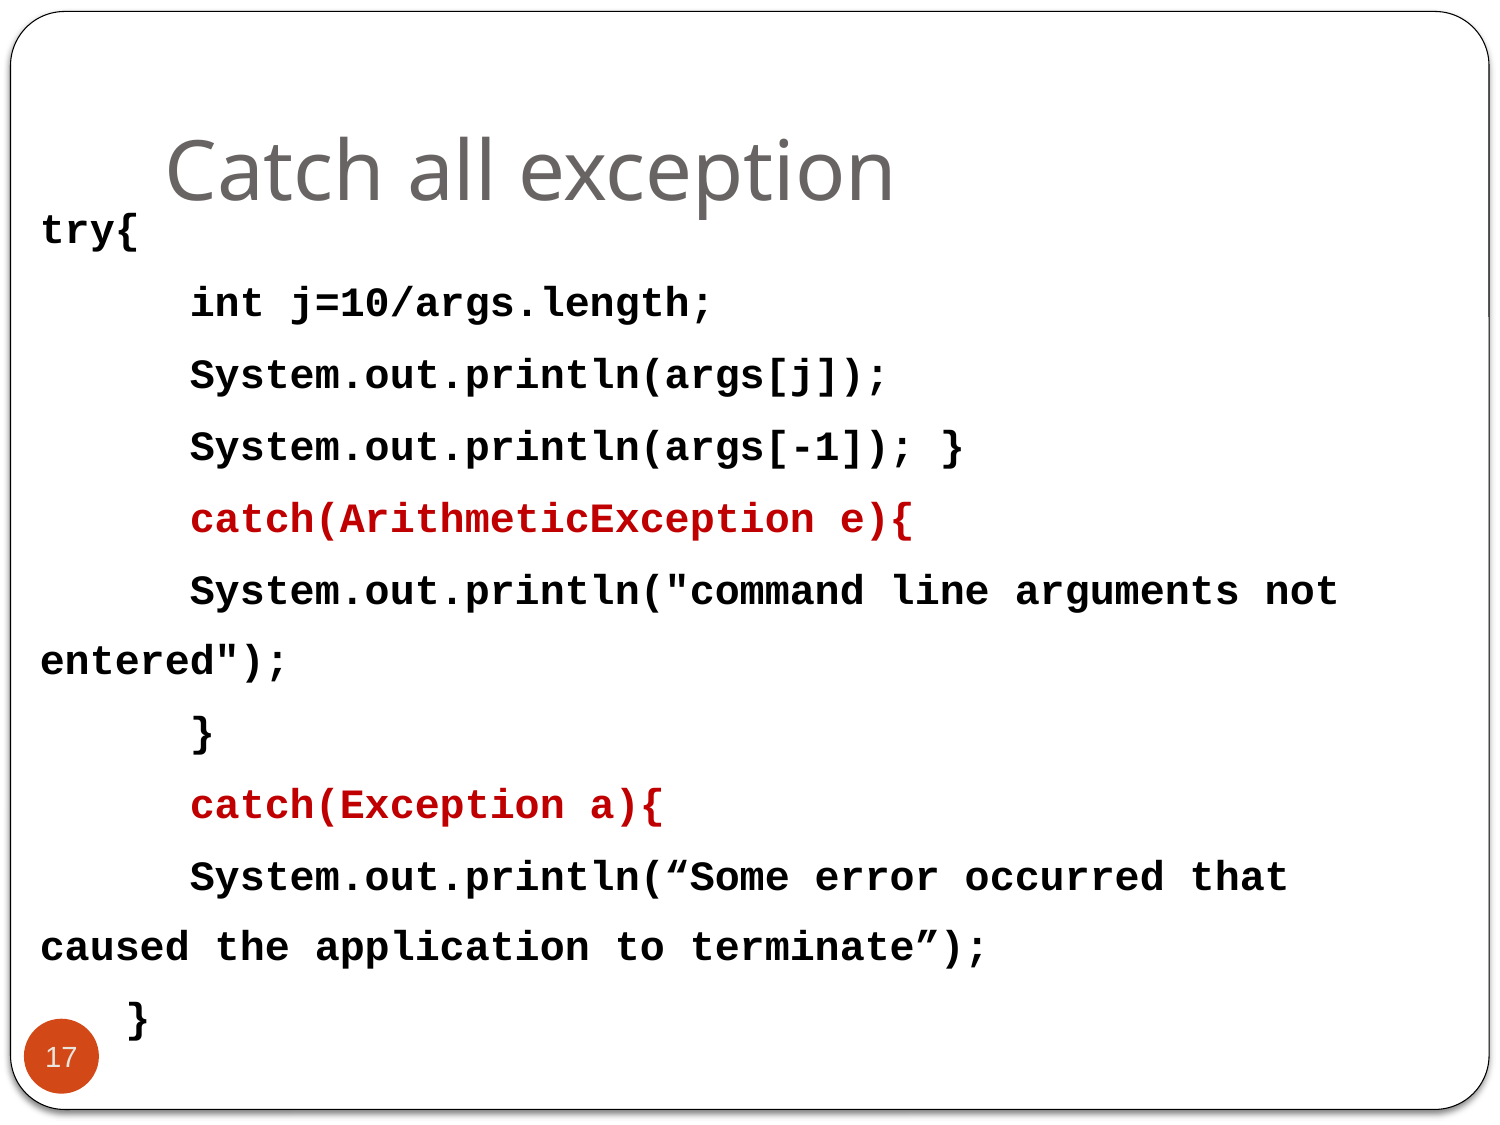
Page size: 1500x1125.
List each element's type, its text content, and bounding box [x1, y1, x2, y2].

title Catch all exception [150, 45, 1425, 174]
text_box try{ int j=10/args.length; System.out.println(args[j]); System.out.println(args[-1]); } catch(ArithmeticException e){ System.out.println("command line arguments not entered"); } catch(Exception a){ System.out.println(“Some error occurred that caused the application to terminate”); } [24, 174, 1475, 1050]
slide_number 17 [23, 1050, 99, 1094]
